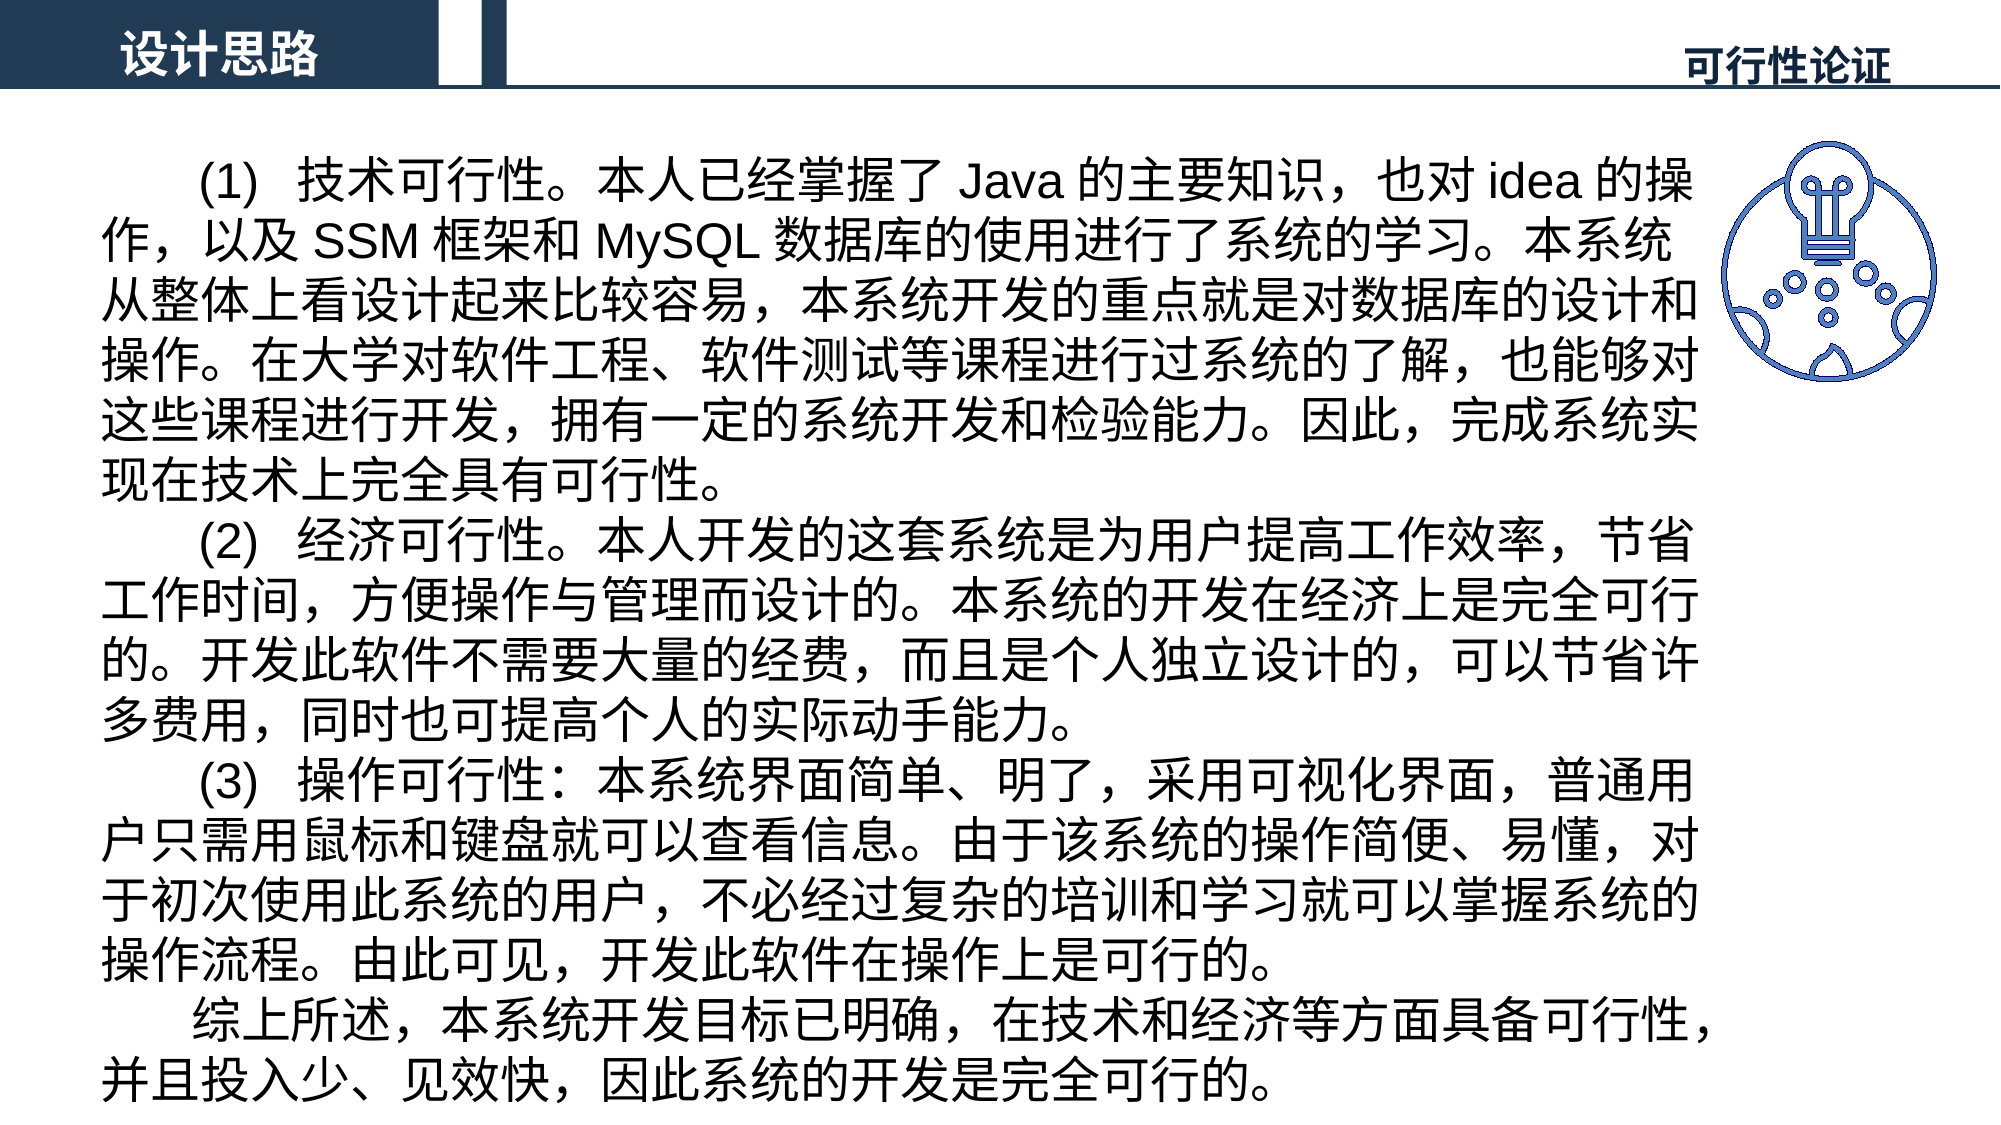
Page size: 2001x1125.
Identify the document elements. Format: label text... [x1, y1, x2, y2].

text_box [0, 0, 2000, 99]
text_box [1721, 141, 1937, 382]
text_box (1) 技术可行性。本人已经掌握了Java的主要知识，也对idea的操作，以及SSM框架和MySQL数据库的使用进行了系统的学习。本系统从整体上看设计起来比较容易，本系统开发的重点就是对数据库的设计和操作。在大学对软件工程、软件测试等课程进行过系统的了解，也能够对这些课程进行开发，拥有一定的系统开发和检验能力。因此，完成系统实现在技术上完全具有可行性。 (2) 经济可行性。本人开发的这套系统是为用户提高工作效率，节省工作时间，方便操作与管理而设计的。本系统的开发在经济上是完全可行的。开发此软件不需要大量的经费，而且是个人独立设计的，可以节省许多费用，同时也可提高个人的实际动手能力。 (3) 操作可行性：本系统界面简单、明了，采用可视化界面，普通用户只需用鼠标和键盘就可以查看信息。由于该系统的操作简便、易懂，对于初次使用此系统的用户，不必经过复杂的培训和学习就可以掌握系统的操作流程。由此可见，开发此软件在操作上是可行的。 综上所述，本系统开发目标已明确，在技术和经济等方面具备可行性，并且投入少、见效快，因此系统的开发是完全可行的。 [85, 141, 1717, 1117]
